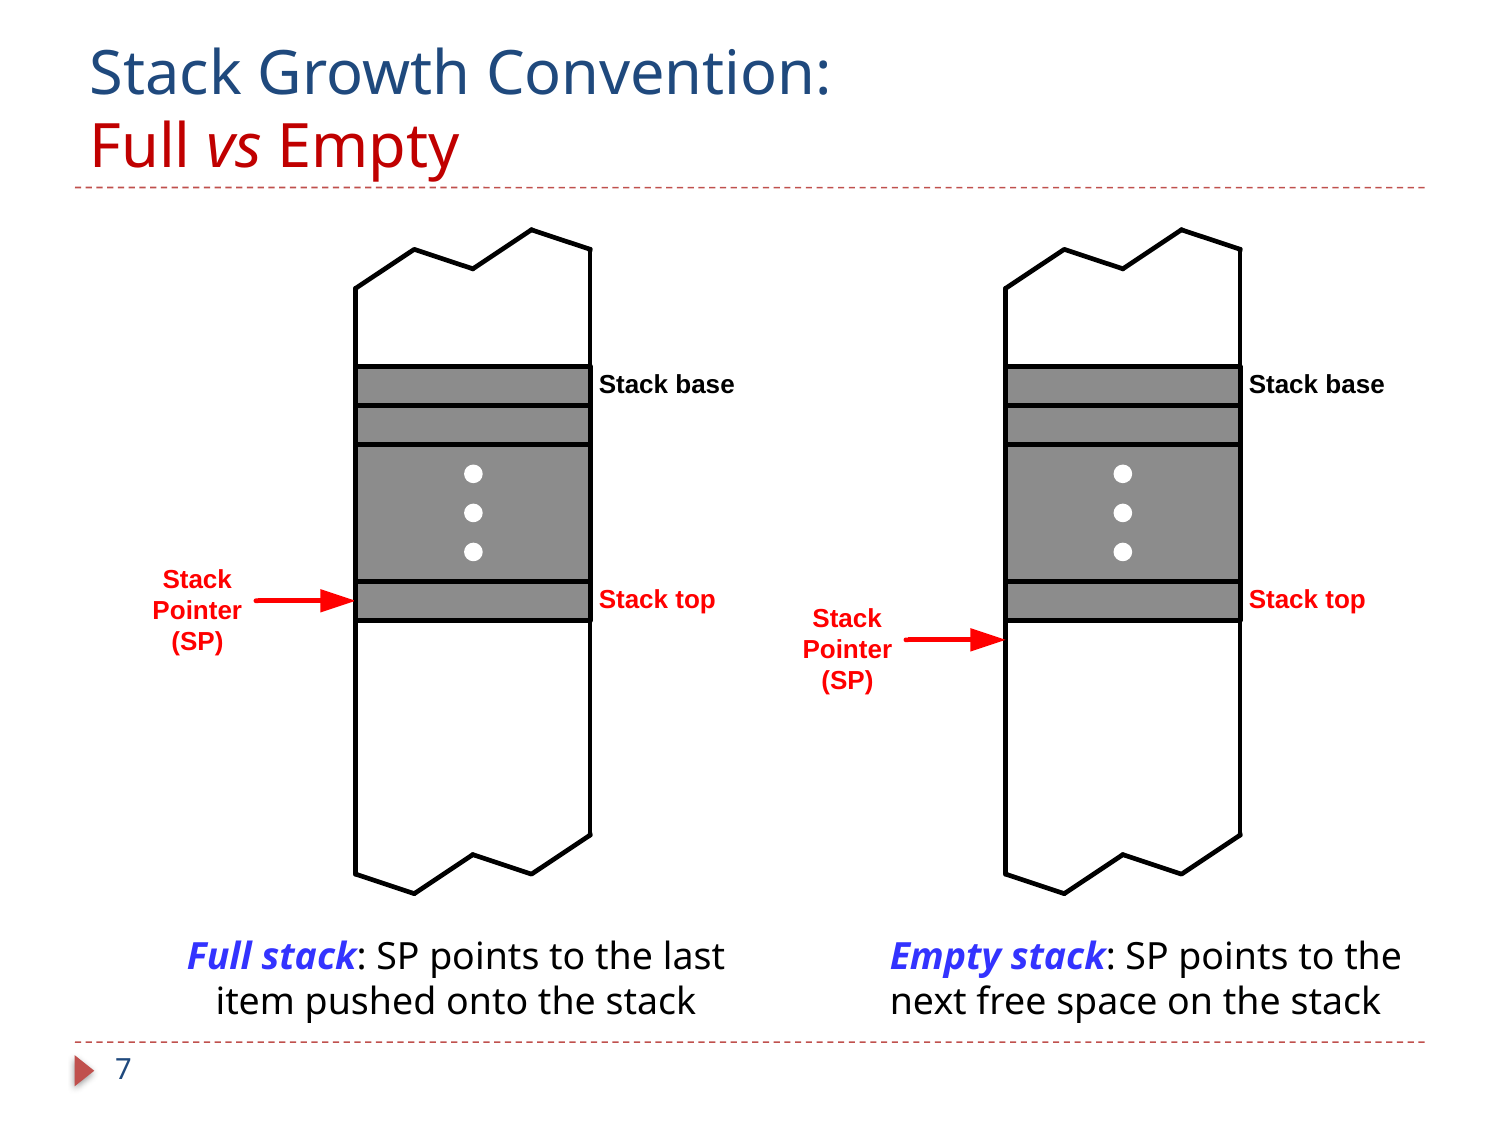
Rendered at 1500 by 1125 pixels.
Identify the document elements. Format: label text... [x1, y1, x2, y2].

picture [799, 224, 1388, 899]
slide_number 7 [100, 1042, 426, 1103]
text_box Full stack: SP points to the last item pushed onto the stack [74, 924, 763, 1030]
text_box Empty stack: SP points to the next free space on the stack [800, 924, 1425, 1030]
picture [149, 224, 738, 899]
title Stack Growth Convention: Full vs Empty [75, 24, 1425, 188]
